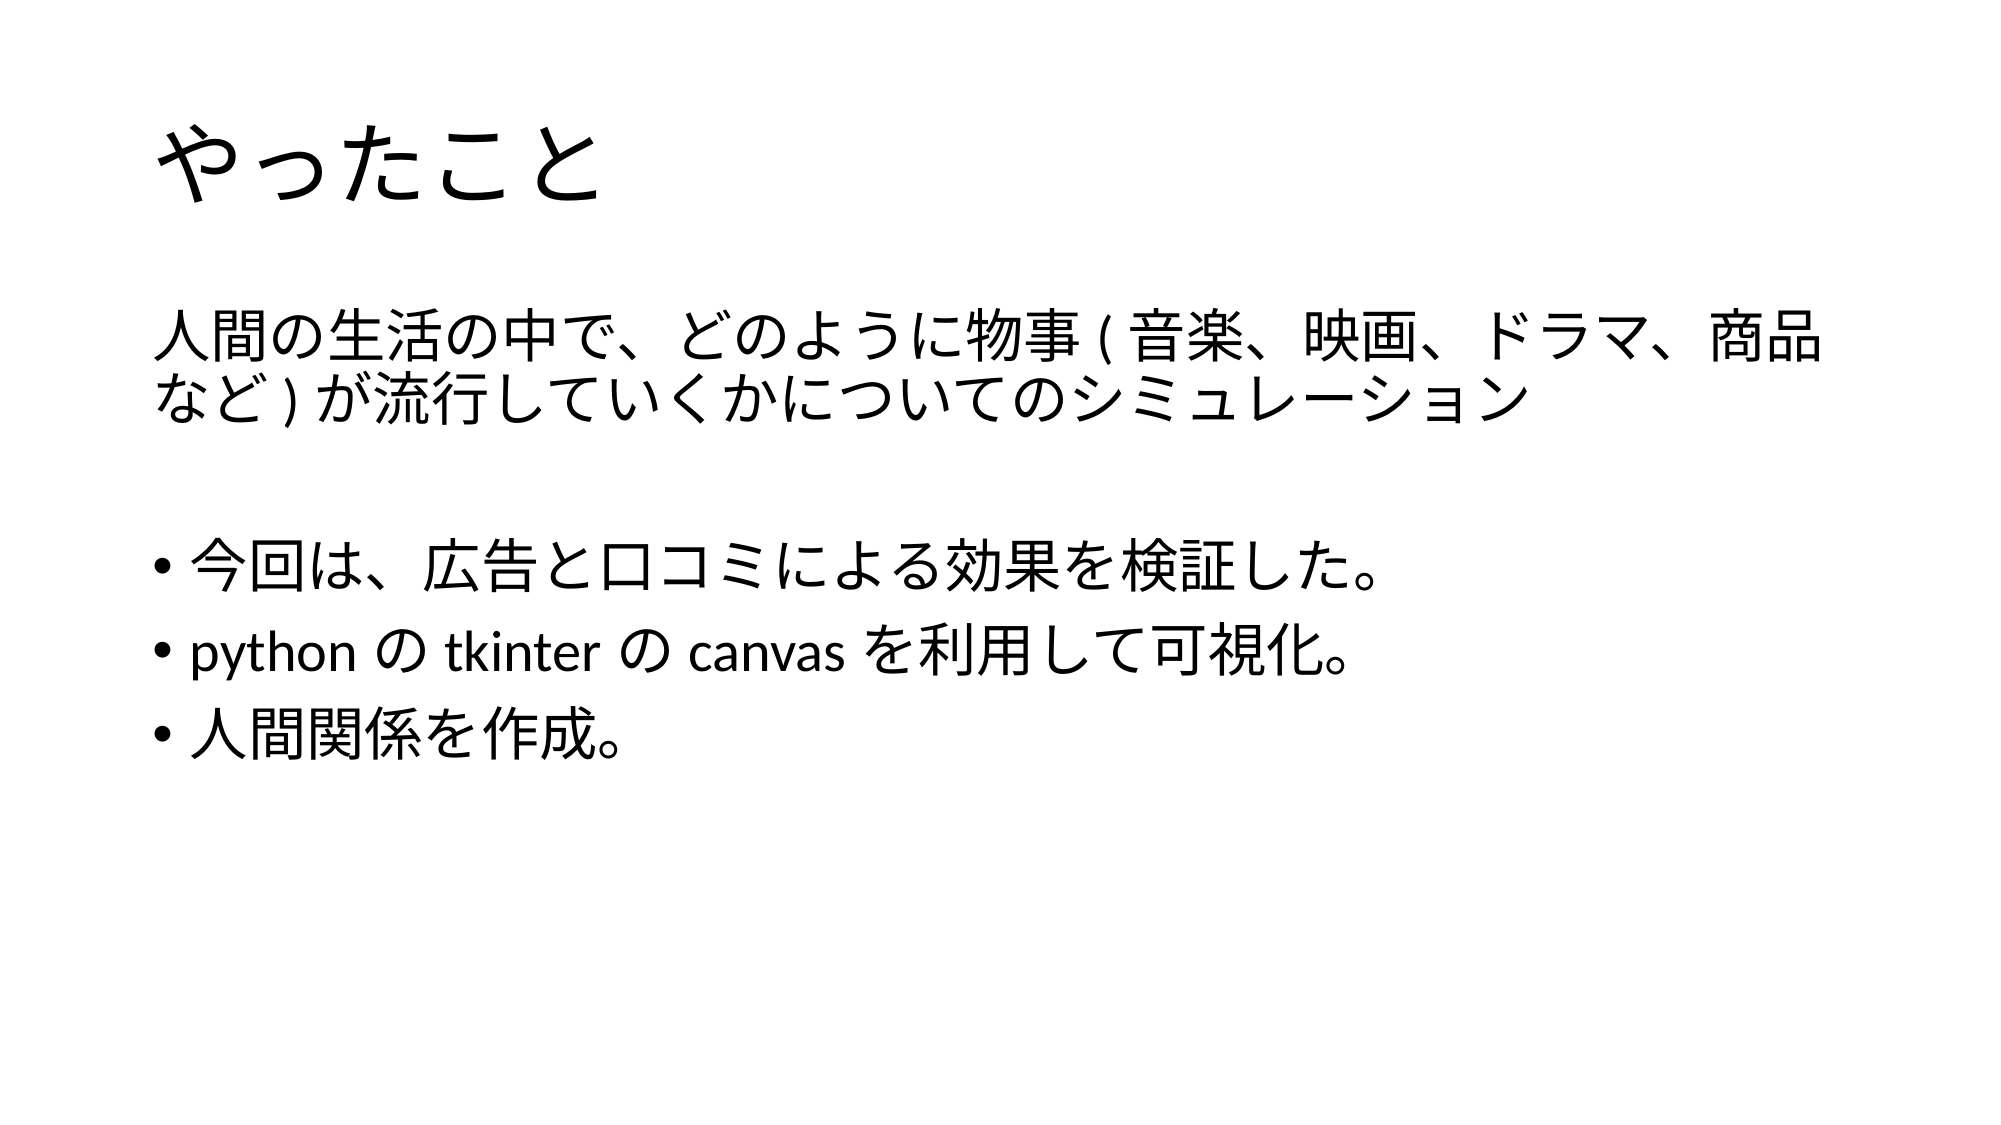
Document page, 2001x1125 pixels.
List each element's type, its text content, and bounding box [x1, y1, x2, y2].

list 人間の生活の中で、どのように物事(音楽、映画、ドラマ、商品など)が流行していくかについてのシミュレーション 今回は、広告と口コミによる効果を検証した。 pythonのtkinterのcanvasを利用して可視化。 人間関係を作成。 [137, 299, 1863, 1014]
title やったこと [137, 59, 1863, 278]
